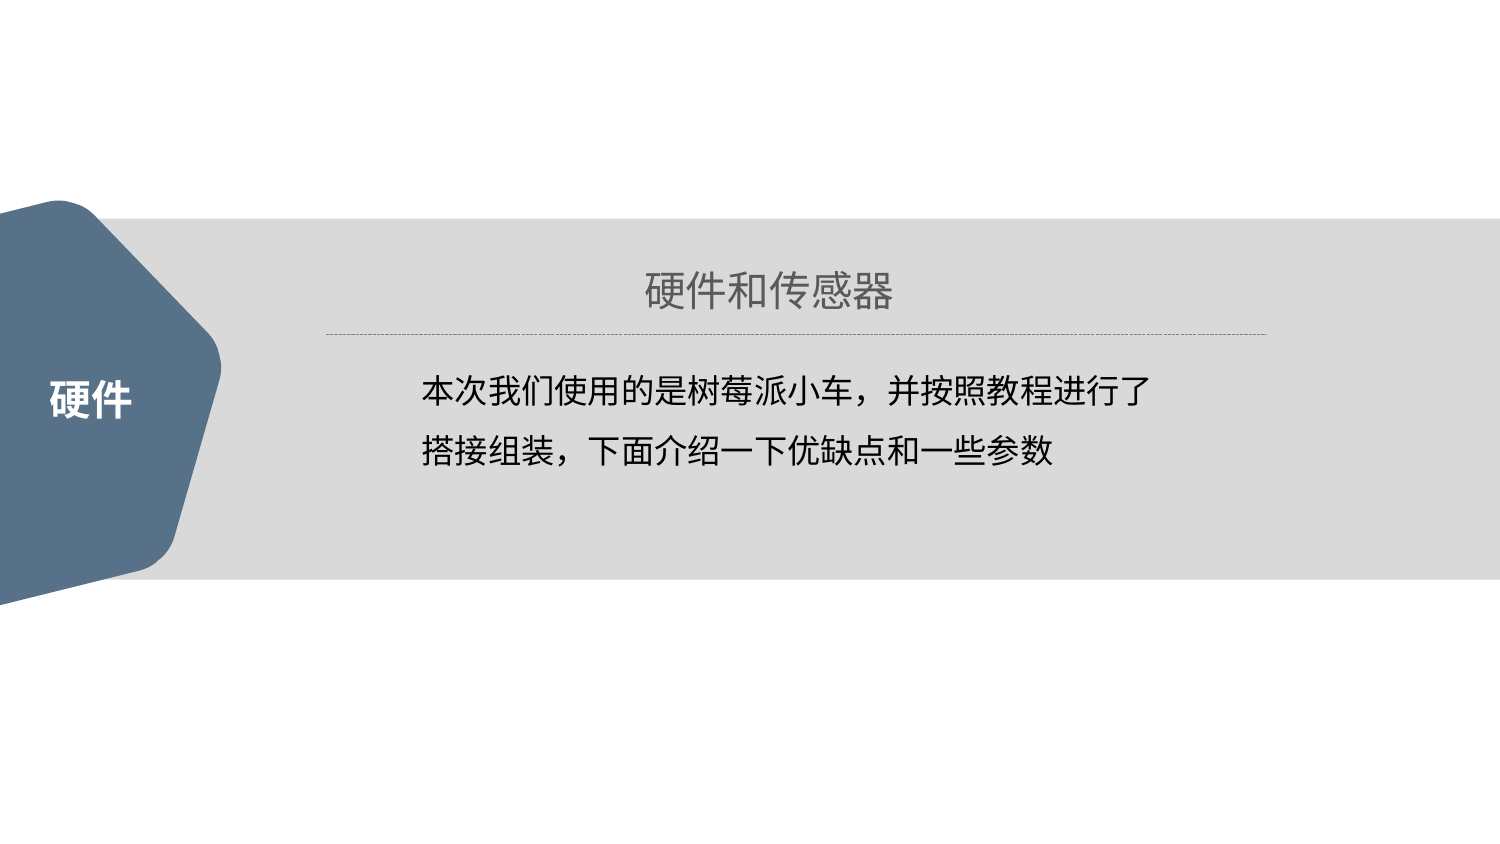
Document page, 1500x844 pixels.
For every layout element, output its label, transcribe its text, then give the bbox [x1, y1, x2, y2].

text_box 硬件和传感器 [519, 257, 1020, 323]
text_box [0, 211, 227, 621]
text_box 本次我们使用的是树莓派小车，并按照教程进行了搭接组装，下面介绍一下优缺点和一些参数 [406, 342, 1185, 478]
text_box [227, 218, 1500, 581]
